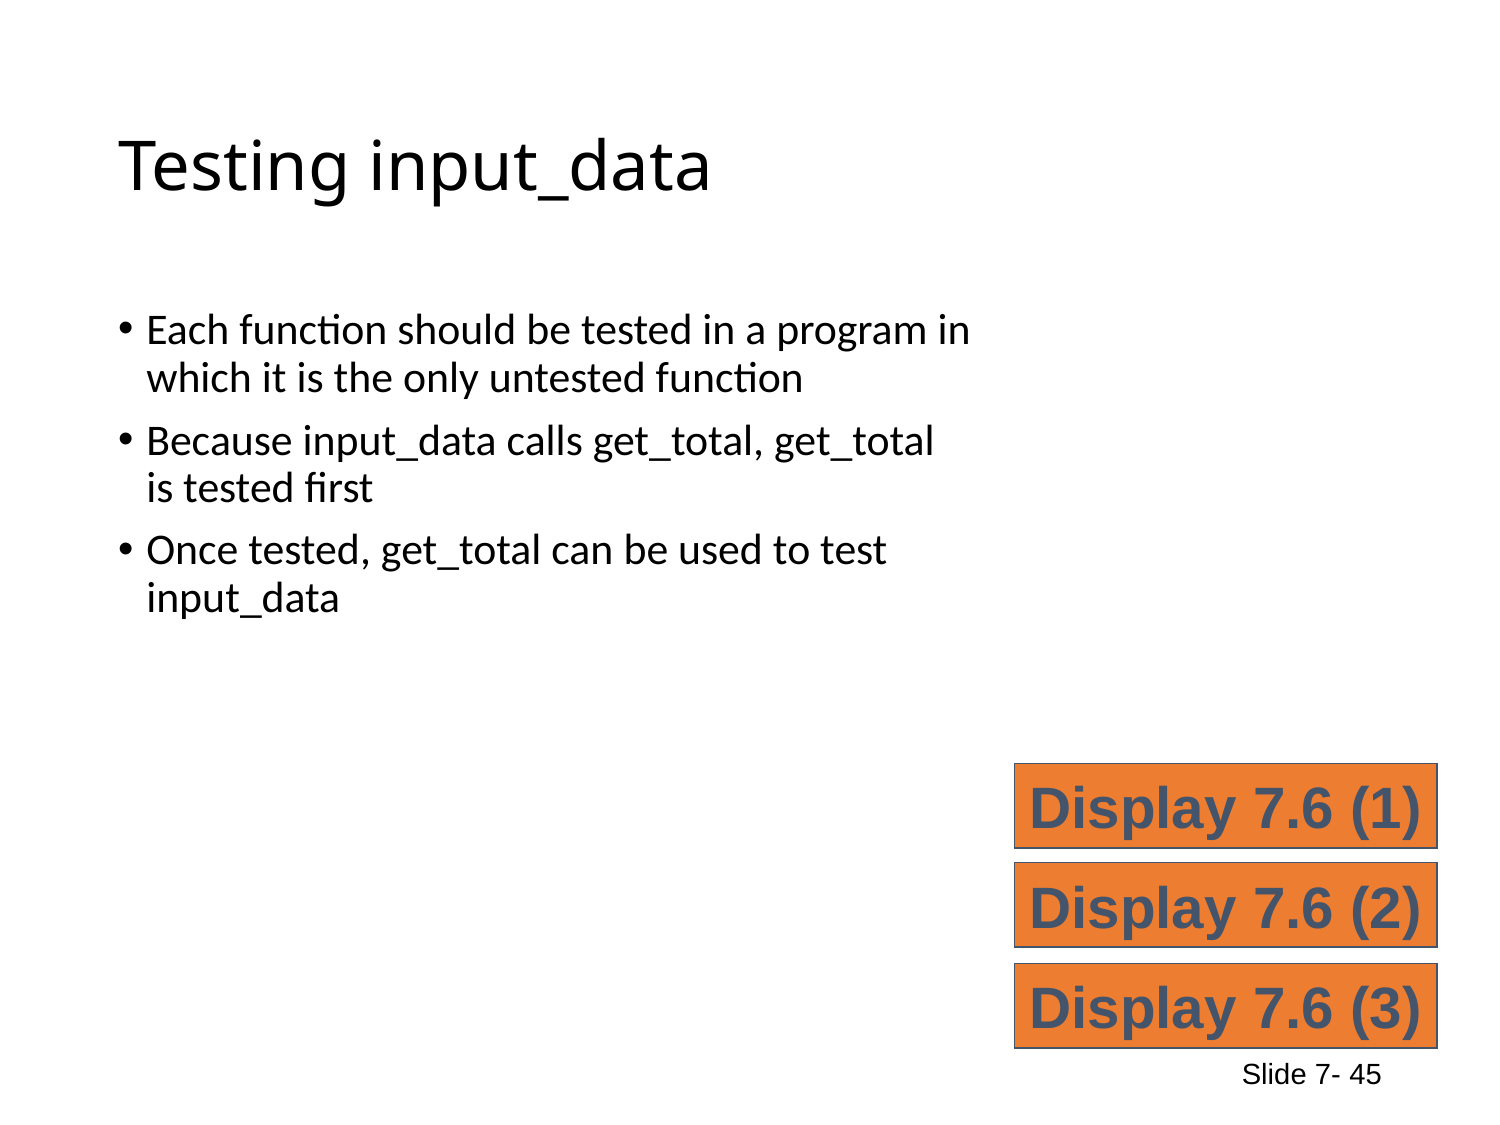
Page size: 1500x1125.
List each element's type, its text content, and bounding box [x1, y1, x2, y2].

text_box Display 7.6 (1) [1014, 763, 1438, 848]
list Each function should be tested in a program in which it is the only untested function Because input_data calls get_total, get_total is tested first Once tested, get_total can be used to test input_data [103, 299, 1397, 688]
title Testing input_data [103, 59, 1397, 278]
text_box Display 7.6 (3) [1014, 963, 1438, 1048]
slide_number Slide 7- 45 [1059, 1048, 1397, 1103]
text_box Display 7.6 (2) [1014, 862, 1438, 948]
